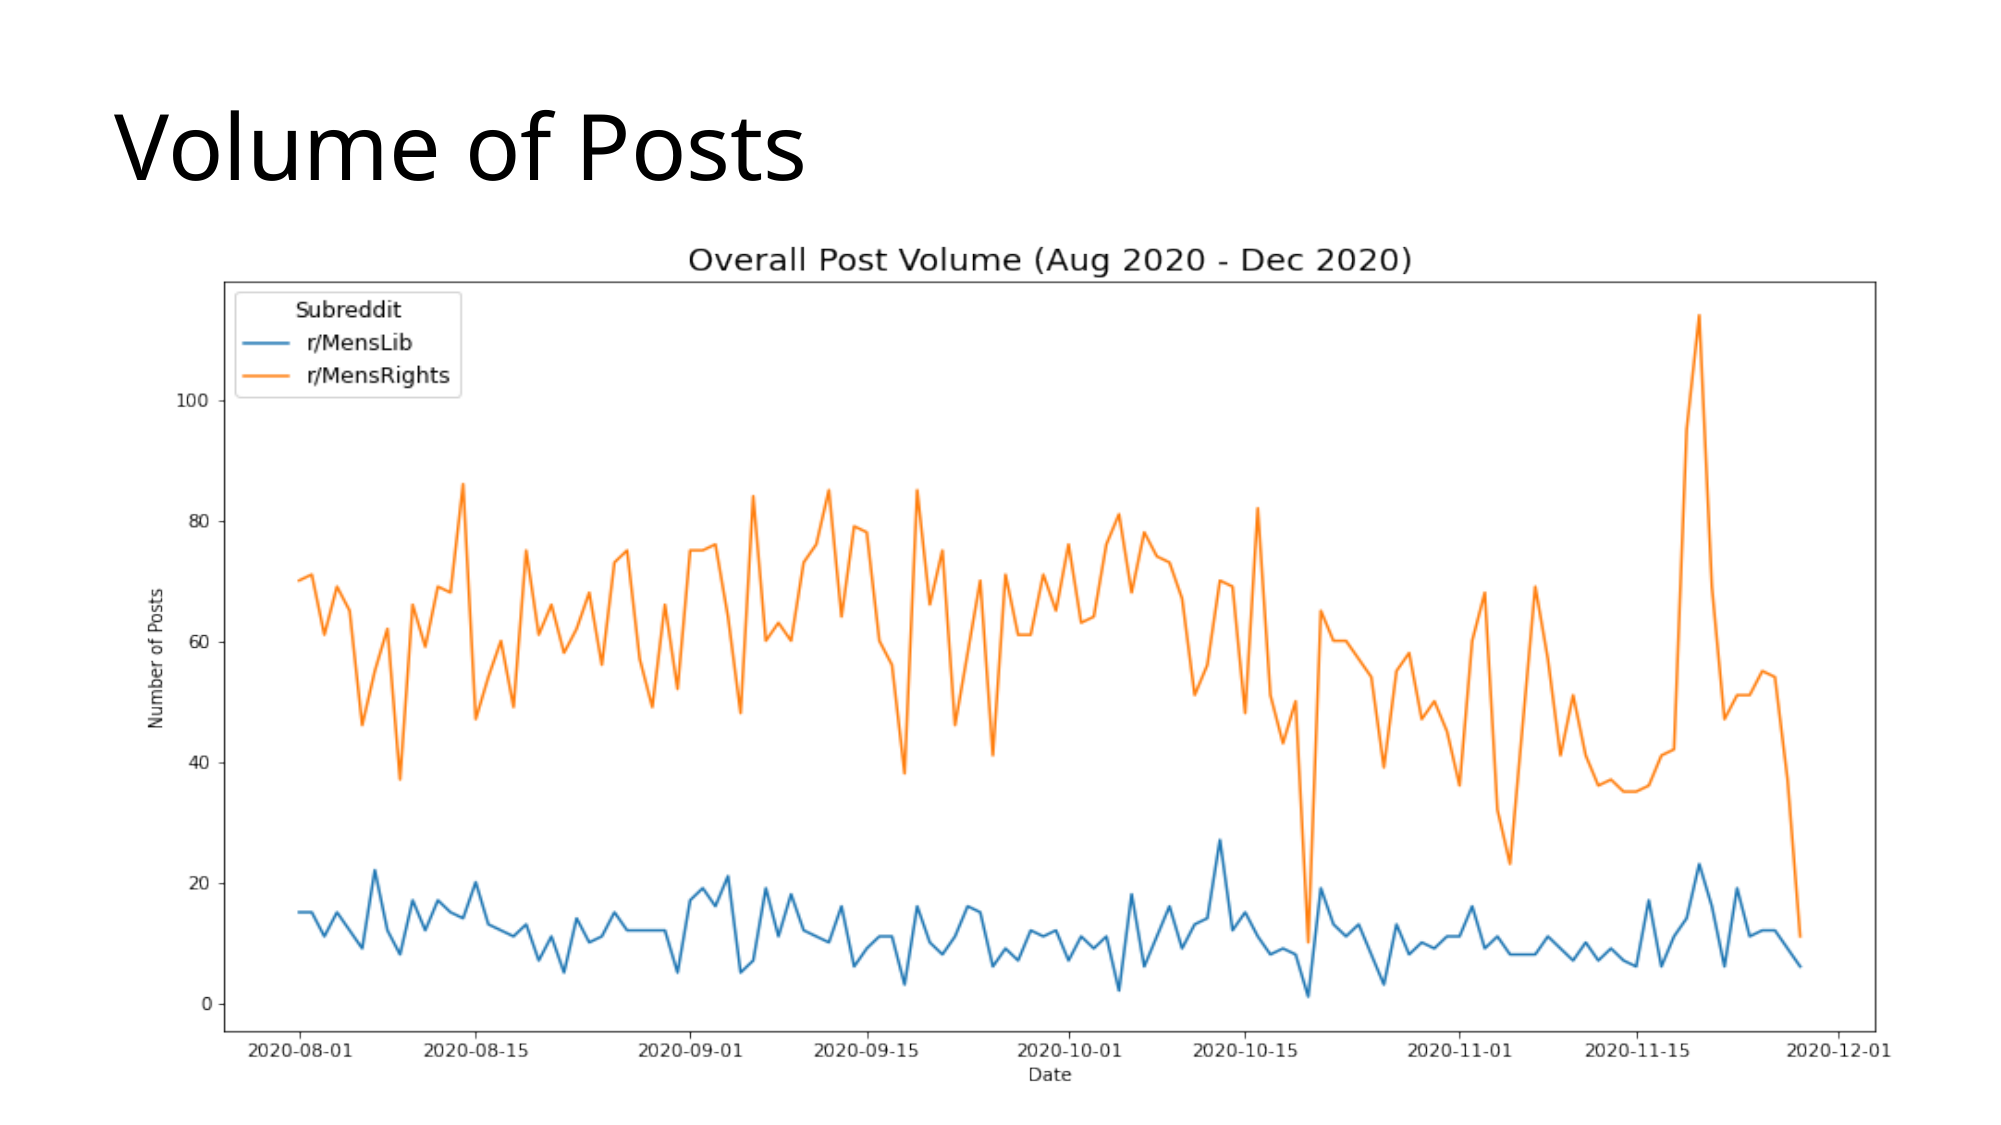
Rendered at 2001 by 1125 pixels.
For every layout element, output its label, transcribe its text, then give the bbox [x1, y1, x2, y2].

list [137, 235, 1905, 1097]
title Volume of Posts [99, 41, 1825, 260]
